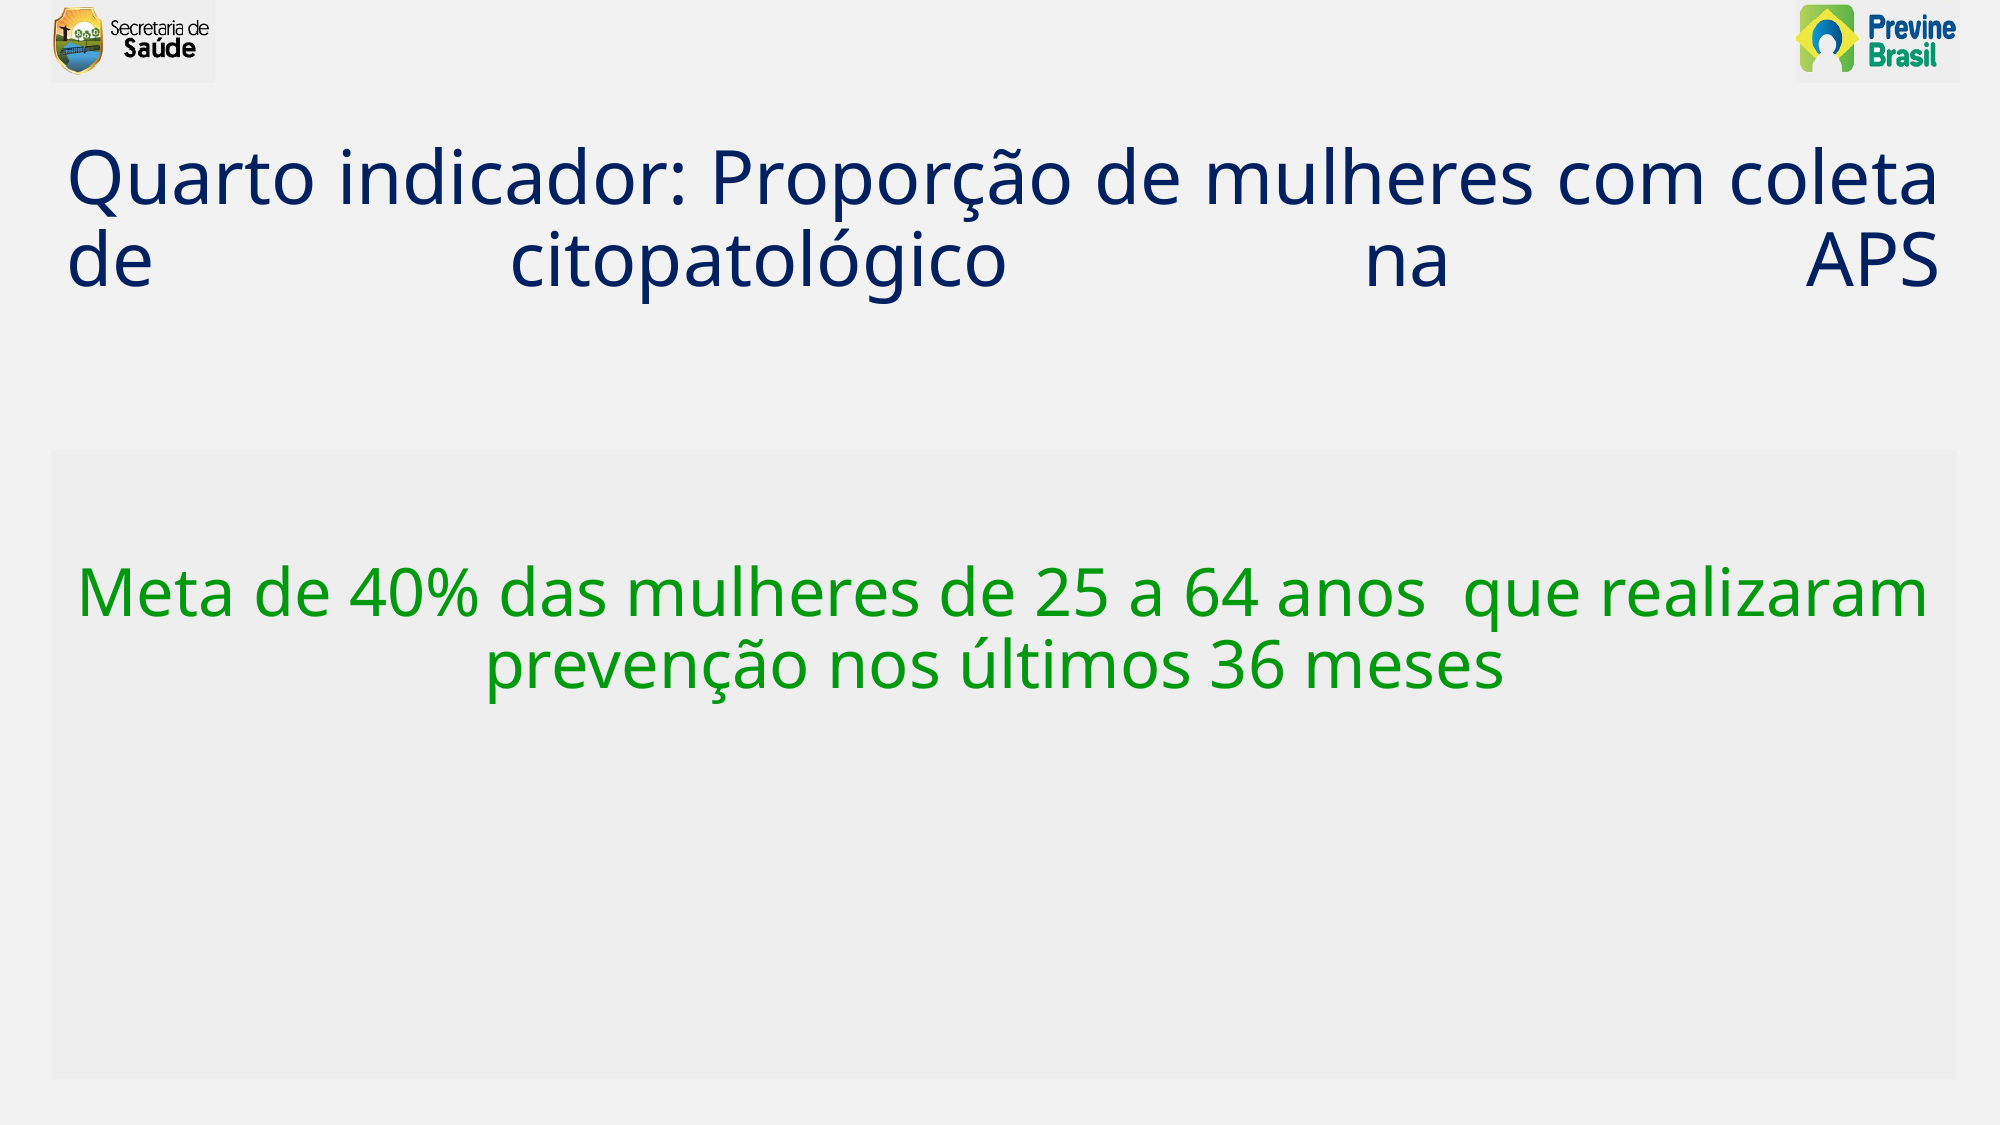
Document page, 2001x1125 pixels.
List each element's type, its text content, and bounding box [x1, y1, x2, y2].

list Meta de 40% das mulheres de 25 a 64 anos que realizaram prevenção nos últimos 36 meses [51, 450, 1957, 1080]
title Quarto indicador: Proporção de mulheres com coleta de citopatológico na APS [51, 82, 1957, 450]
picture [51, 0, 215, 82]
picture [1796, 0, 1960, 83]
